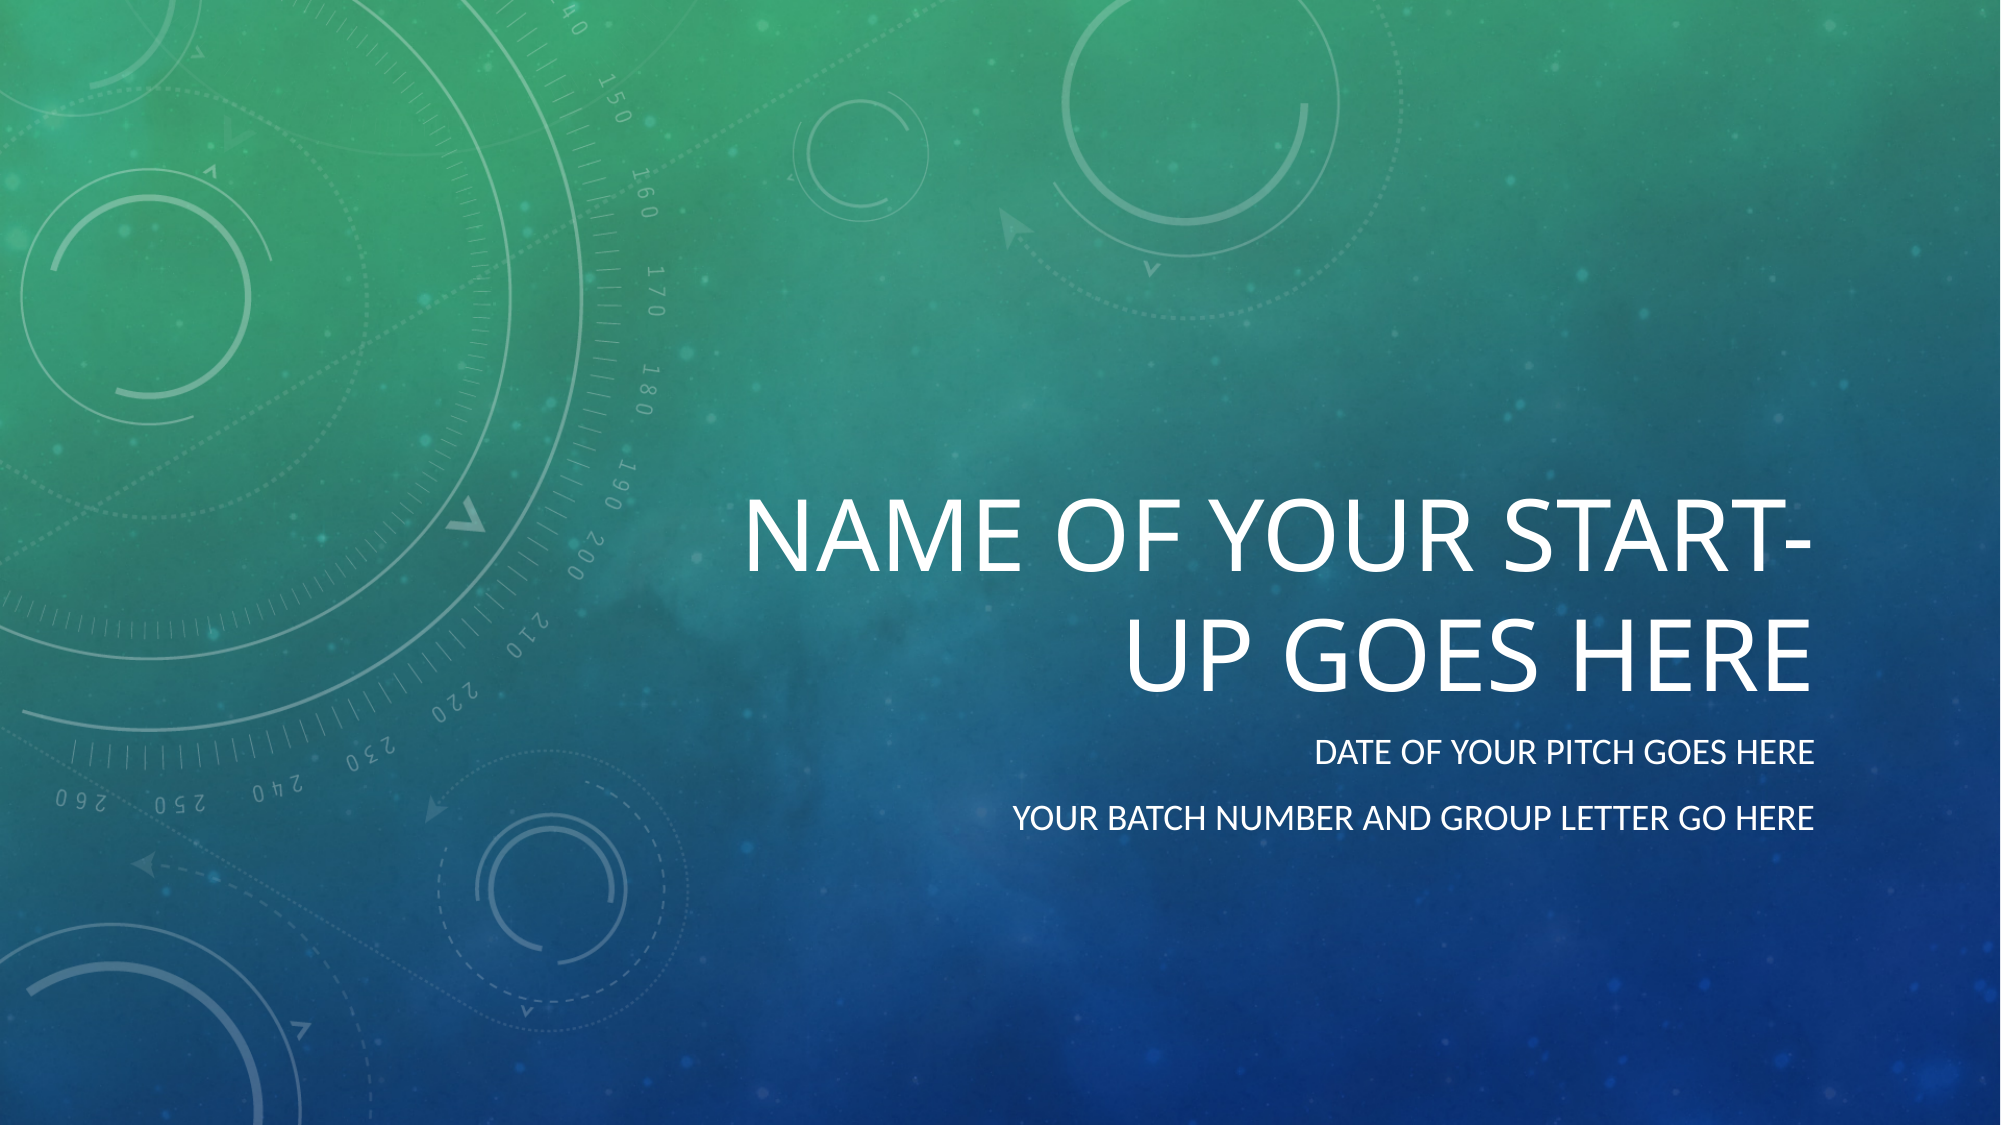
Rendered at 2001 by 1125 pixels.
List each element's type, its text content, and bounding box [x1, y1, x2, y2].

title NAME OF YOUR START-UP GOES HERE [650, 322, 1831, 719]
subtitle Date of your PITCH goes here YOUR BATCH NUMBER AND GROUP LETTER GO HERE [650, 719, 1831, 950]
picture [0, 0, 2001, 1125]
